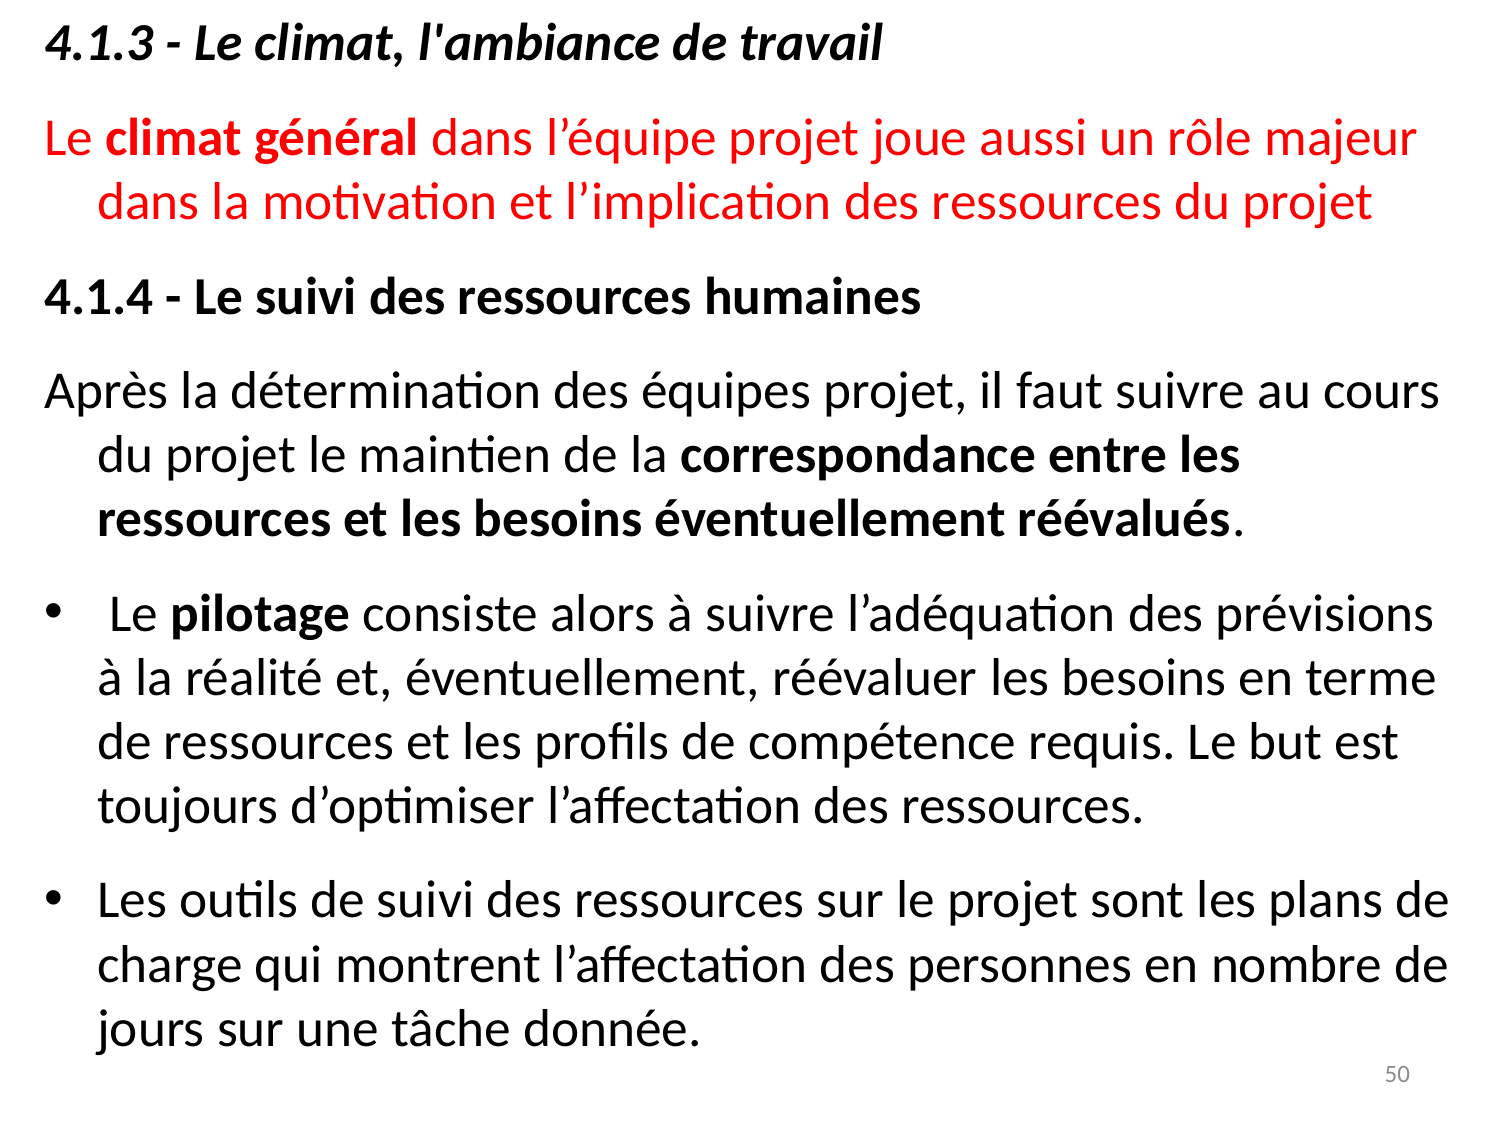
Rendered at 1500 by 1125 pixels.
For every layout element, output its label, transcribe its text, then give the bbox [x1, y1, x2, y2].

slide_number 50 [1074, 1042, 1425, 1103]
list 4.1.3 - Le climat, l'ambiance de travail Le climat général dans l’équipe projet joue aussi un rôle majeur dans la motivation et l’implication des ressources du projet 4.1.4 - Le suivi des ressources humaines Après la détermination des équipes projet, il faut suivre au cours du projet le maintien de la correspondance entre les ressources et les besoins éventuellement réévalués. Le pilotage consiste alors à suivre l’adéquation des prévisions à la réalité et, éventuellement, réévaluer les besoins en terme de ressources et les profils de compétence requis. Le but est toujours d’optimiser l’affectation des ressources. Les outils de suivi des ressources sur le projet sont les plans de charge qui montrent l’affectation des personnes en nombre de jours sur une tâche donnée. [29, 0, 1471, 1125]
